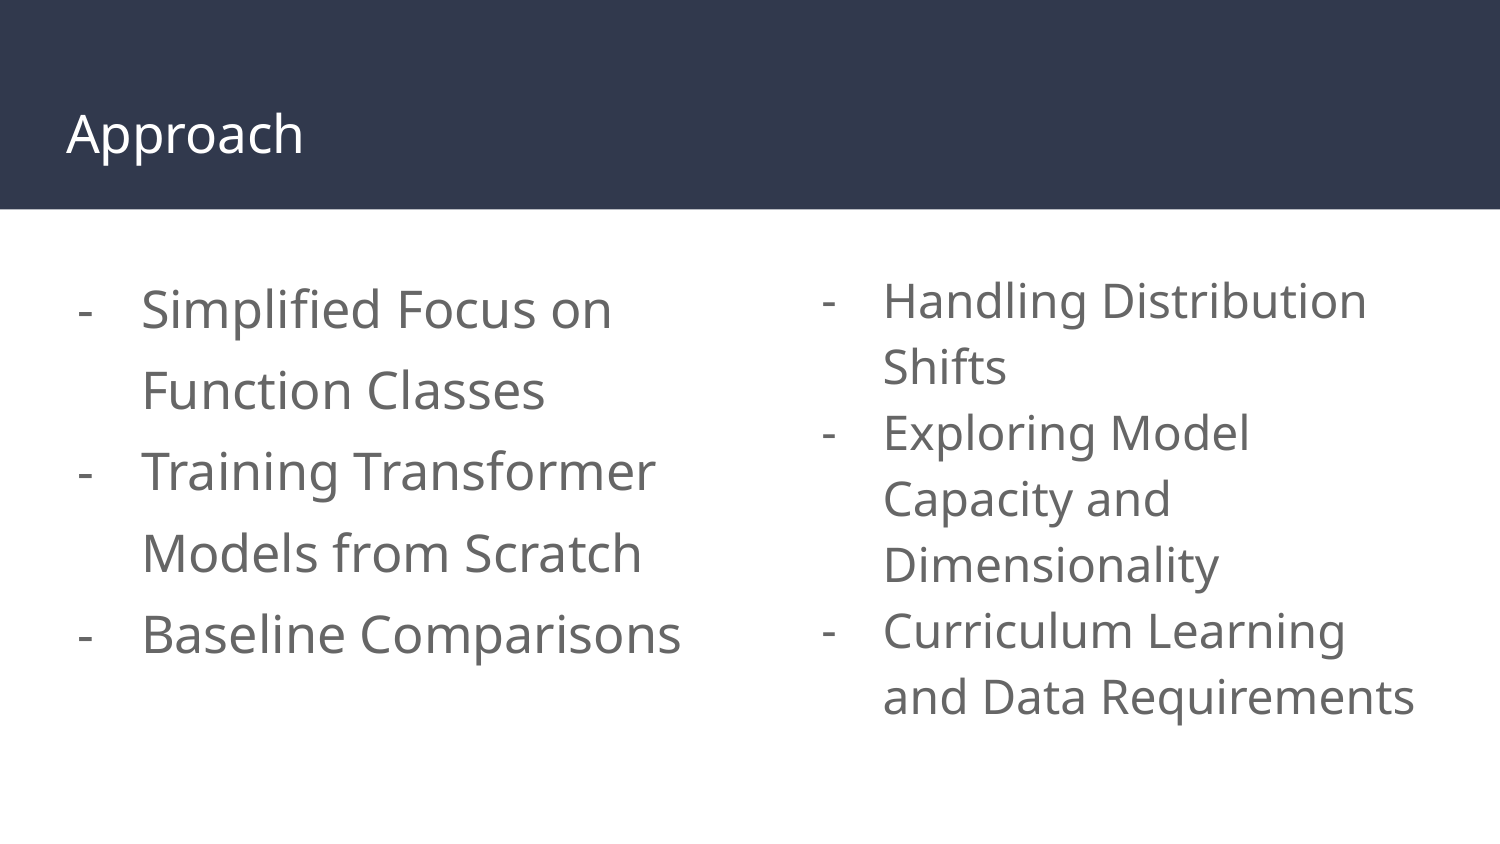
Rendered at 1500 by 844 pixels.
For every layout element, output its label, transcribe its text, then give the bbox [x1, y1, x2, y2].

title Approach [51, 82, 1449, 185]
list Handling Distribution Shifts Exploring Model Capacity and Dimensionality Curriculum Learning and Data Requirements [792, 247, 1449, 752]
list Simplified Focus on Function Classes Training Transformer Models from Scratch Baseline Comparisons [51, 247, 708, 752]
